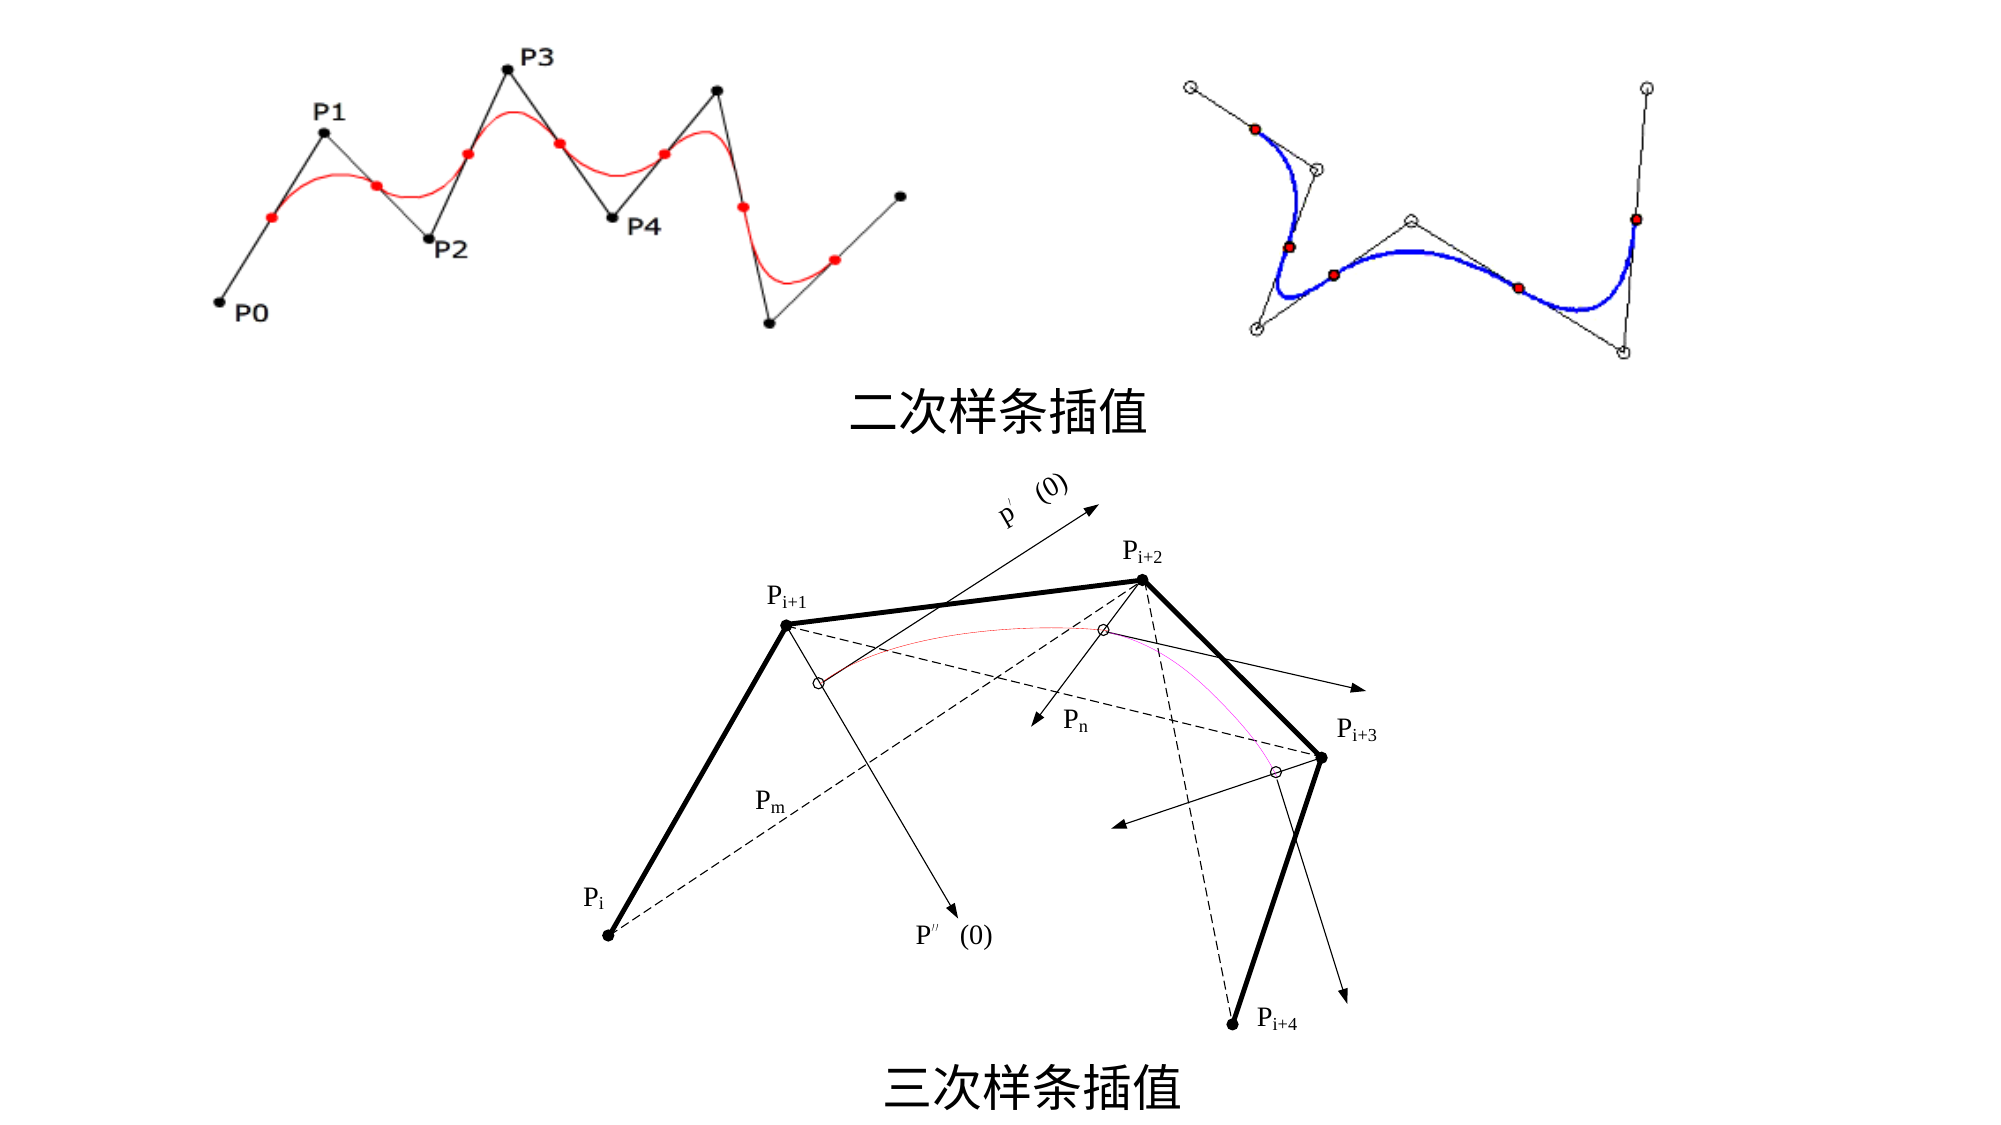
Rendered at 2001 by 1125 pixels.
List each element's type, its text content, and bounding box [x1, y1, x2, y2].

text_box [560, 421, 1400, 1039]
text_box 二次样条插值 [833, 372, 1164, 419]
picture [1165, 54, 1687, 374]
text_box 三次样条插值 [867, 1049, 1198, 1124]
picture [172, 20, 981, 337]
